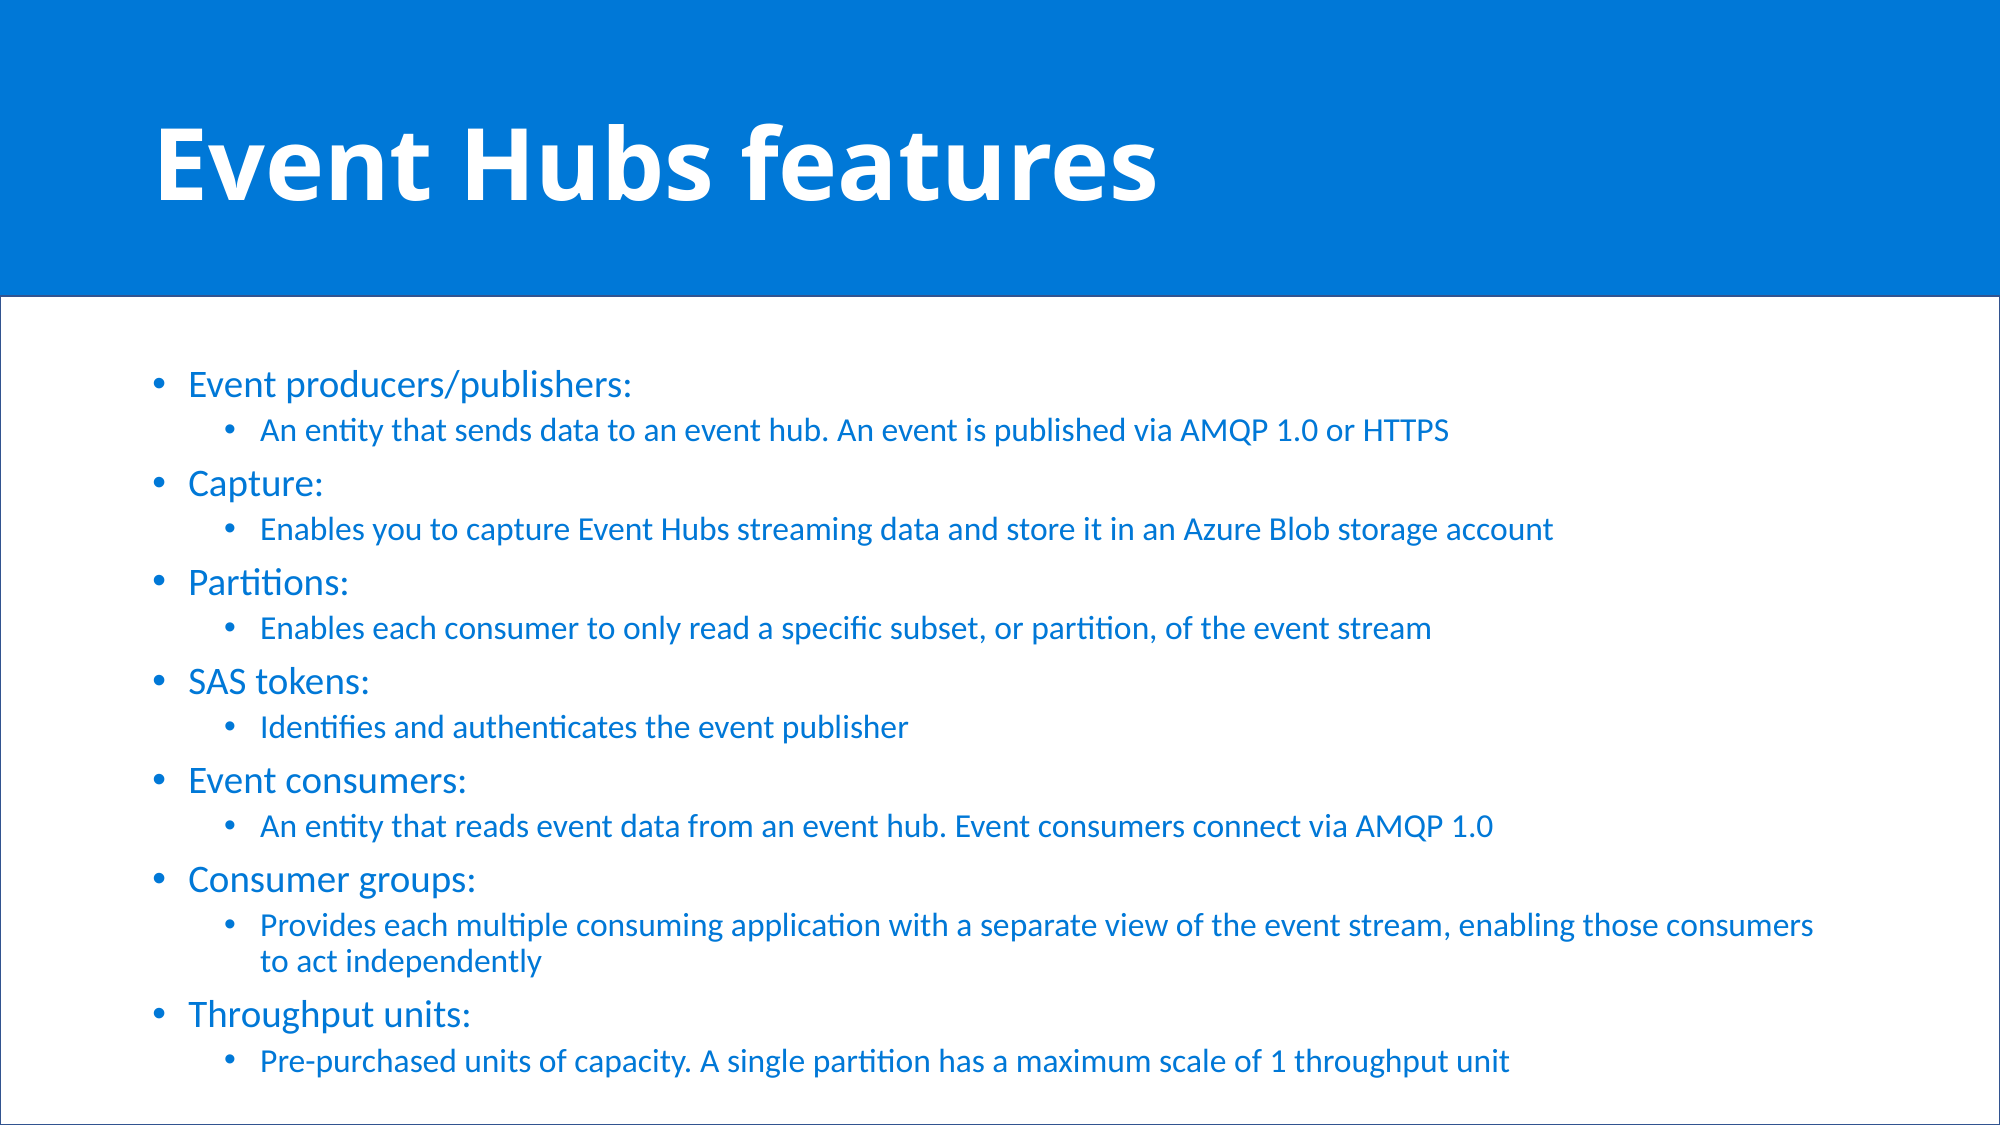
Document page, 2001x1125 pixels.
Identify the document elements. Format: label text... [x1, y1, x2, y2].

text_box [0, 295, 2000, 1125]
title Event Hubs features [137, 59, 1863, 278]
list Event producers/publishers: An entity that sends data to an event hub. An event is published via AMQP 1.0 or HTTPS Capture: Enables you to capture Event Hubs streaming data and store it in an Azure Blob storage account Partitions: Enables each consumer to only read a specific subset, or partition, of the event stream SAS tokens: Identifies and authenticates the event publisher Event consumers: An entity that reads event data from an event hub. Event consumers connect via AMQP 1.0 Consumer groups: Provides each multiple consuming application with a separate view of the event stream, enabling those consumers to act independently Throughput units: Pre-purchased units of capacity. A single partition has a maximum scale of 1 throughput unit [137, 295, 1863, 1095]
